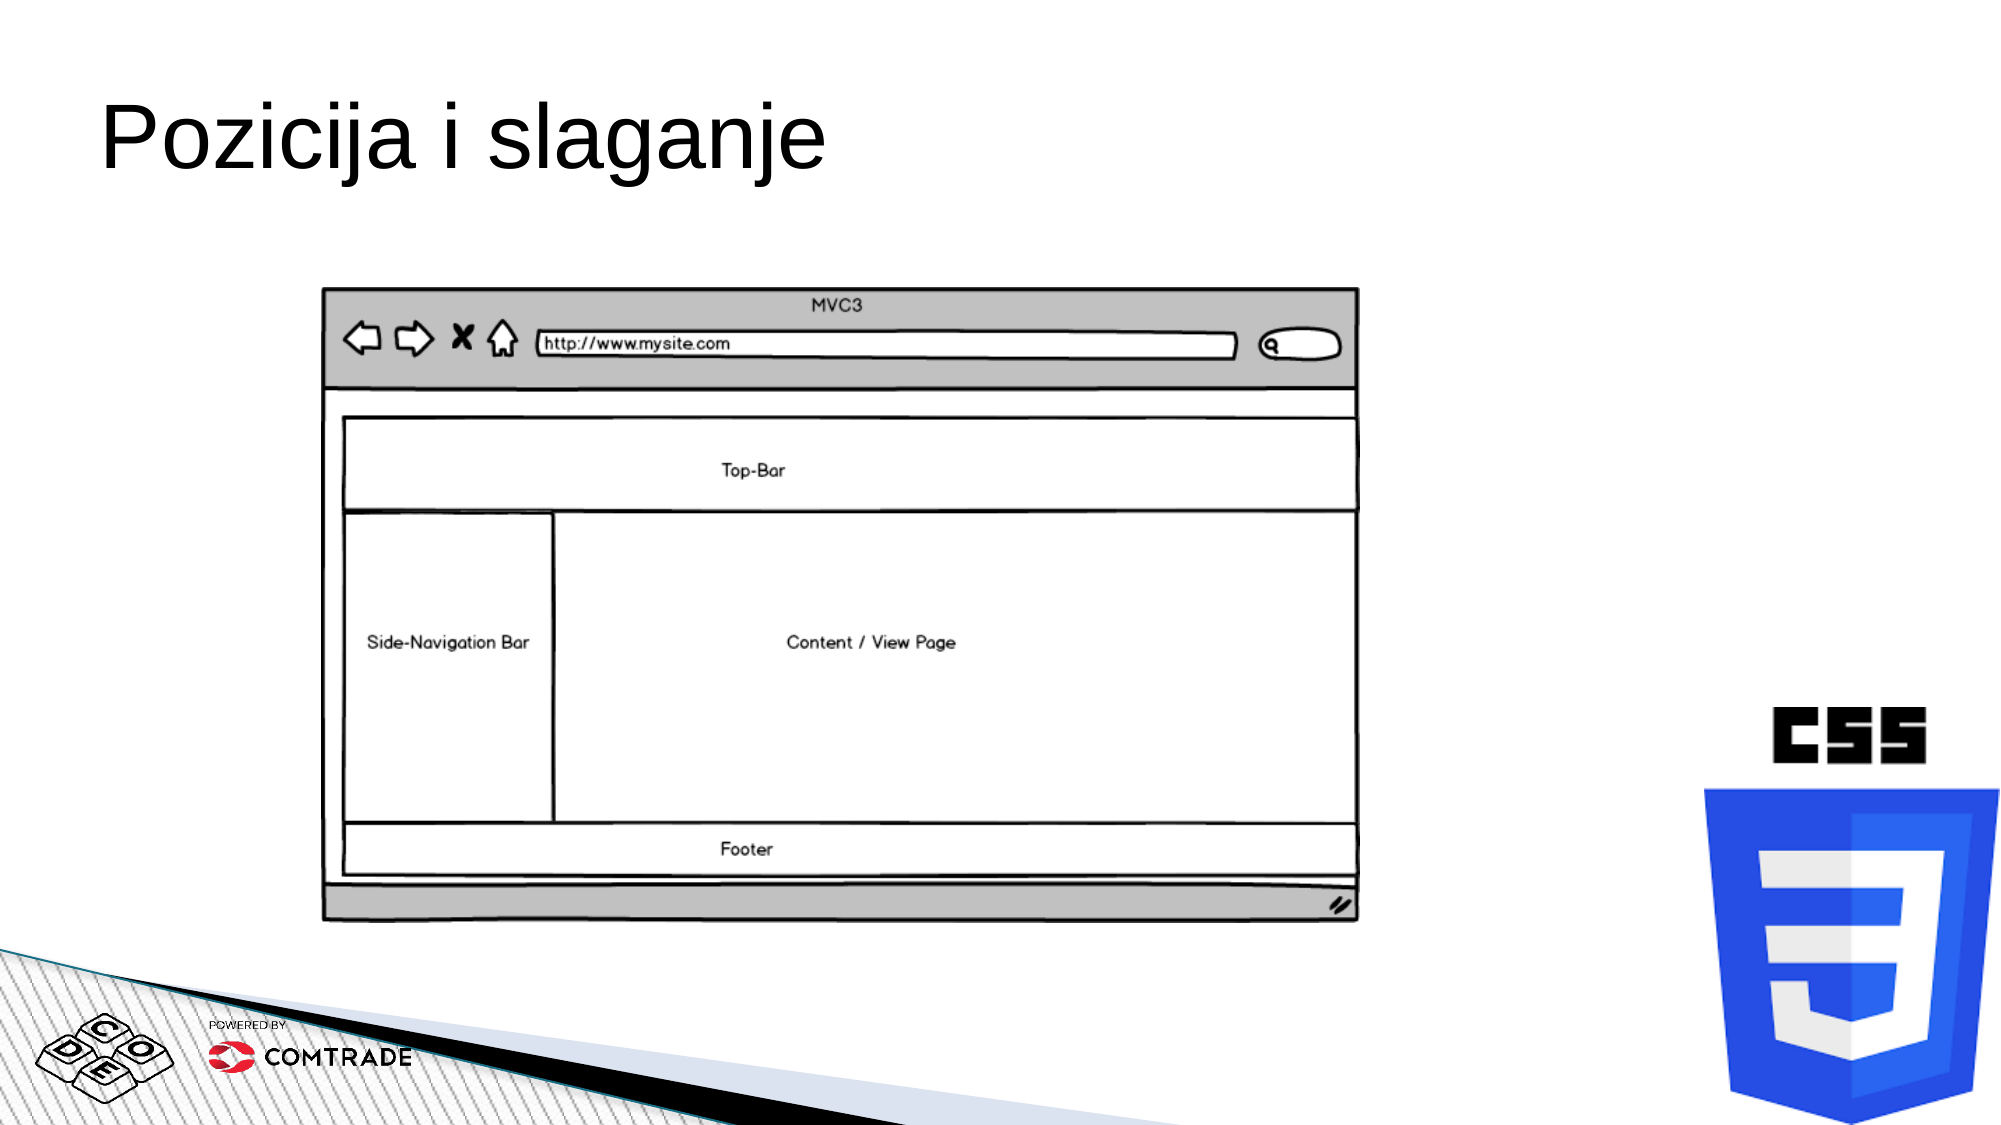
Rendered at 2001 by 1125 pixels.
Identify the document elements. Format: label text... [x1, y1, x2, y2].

title Pozicija i slaganje [99, 44, 1900, 233]
picture [1704, 707, 2000, 1125]
picture [0, 952, 724, 1125]
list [321, 287, 1360, 924]
